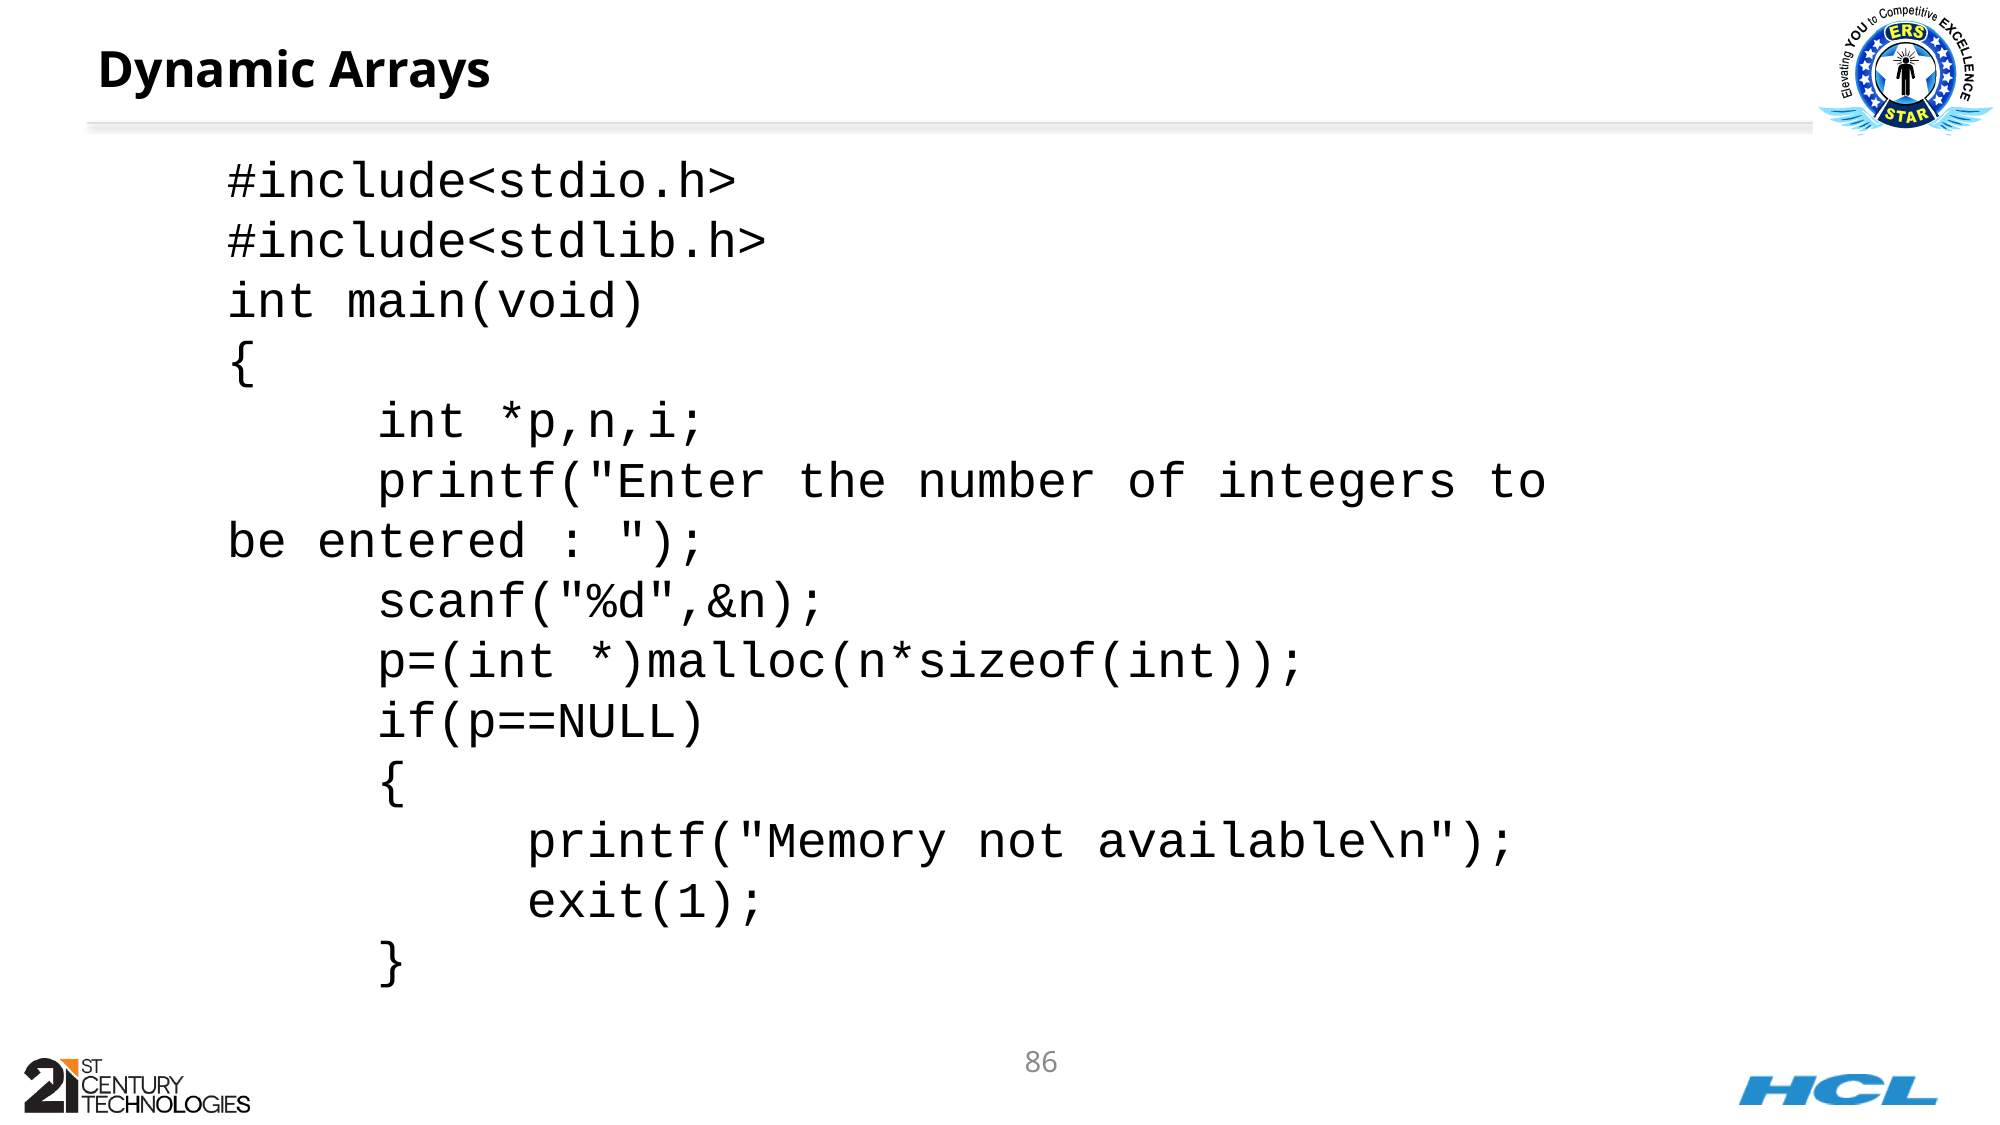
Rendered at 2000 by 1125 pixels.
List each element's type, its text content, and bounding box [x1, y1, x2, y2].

picture [1739, 1074, 1938, 1105]
picture [1812, 2, 2000, 144]
slide_number 86 [808, 1056, 1275, 1094]
picture [24, 1058, 250, 1113]
text_box #include<stdio.h> #include<stdlib.h> int main(void) { int *p,n,i; printf("Enter the number of integers to be entered : "); scanf("%d",&n); p=(int *)malloc(n*sizeof(int)); if(p==NULL) { printf("Memory not available\n"); exit(1); } [212, 140, 1638, 1056]
title Dynamic Arrays [97, 28, 1906, 107]
